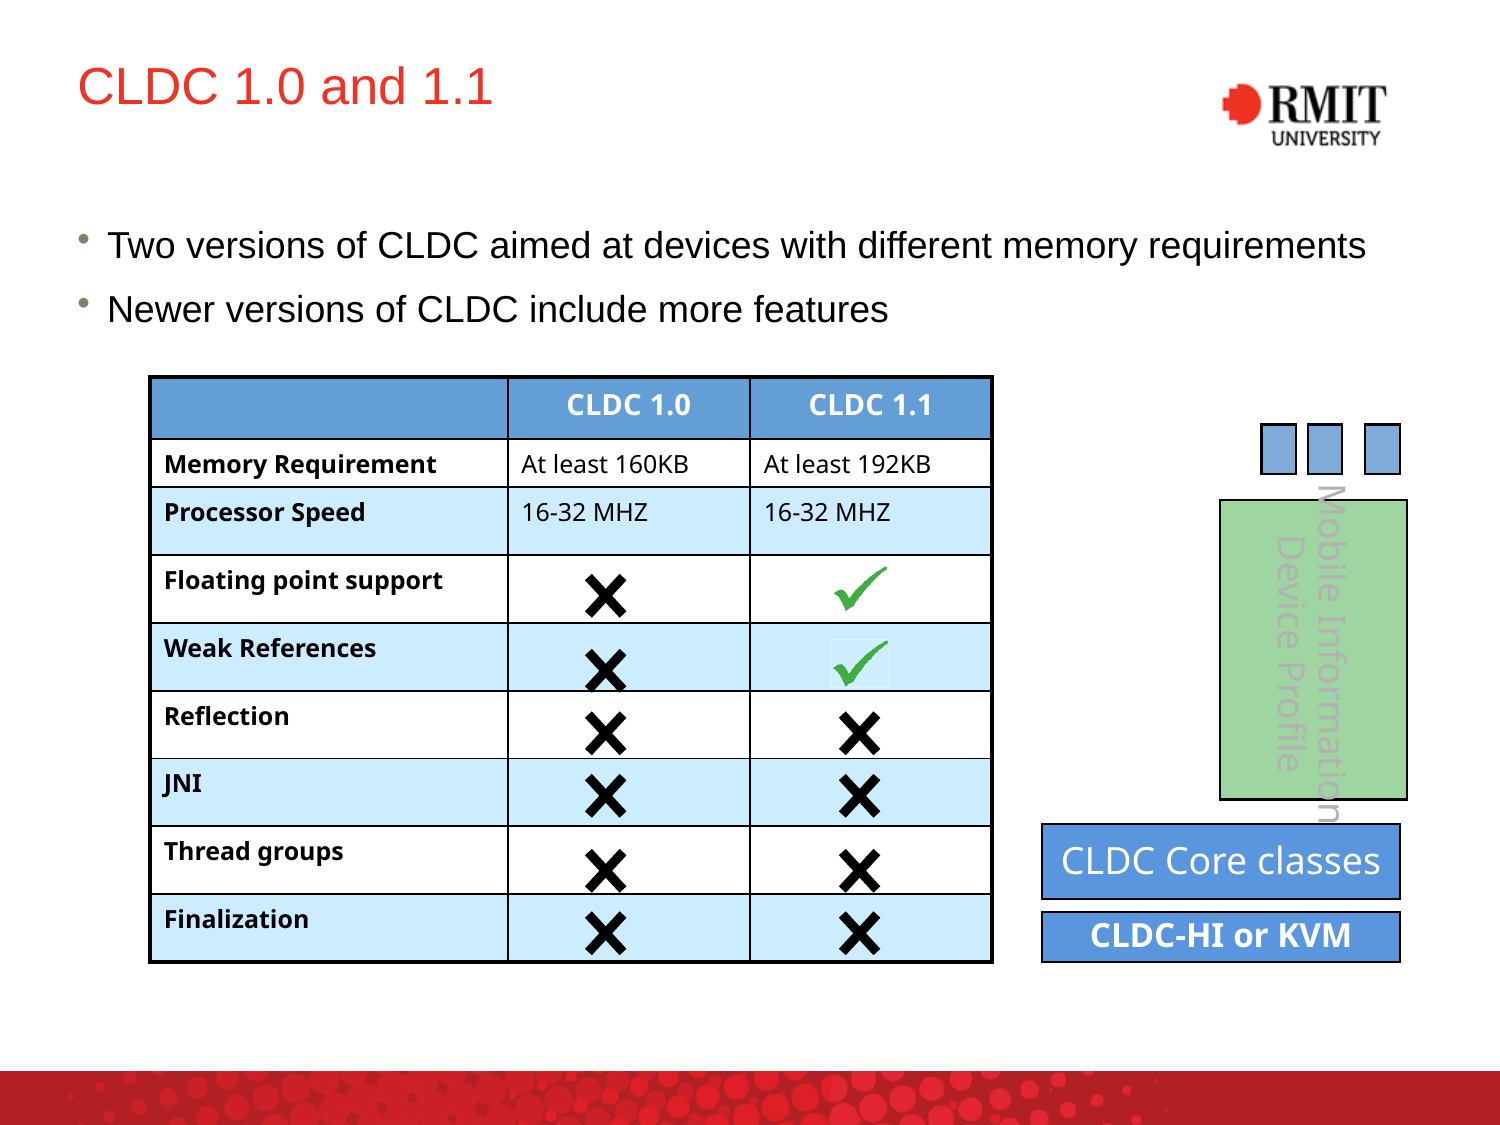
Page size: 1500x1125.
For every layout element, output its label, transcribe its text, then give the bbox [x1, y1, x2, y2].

table_cell Floating point support [152, 556, 507, 622]
table_cell At least 160KB [509, 440, 749, 486]
table_cell [751, 895, 990, 960]
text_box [841, 714, 878, 753]
table_cell JNI [152, 759, 507, 825]
table_cell Thread groups [152, 827, 507, 893]
table_header CLDC 1.1 [751, 379, 990, 438]
list Two versions of CLDC aimed at devices with different memory requirements Newer versions of CLDC include more features [62, 213, 1413, 1012]
table_cell Finalization [152, 895, 507, 960]
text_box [588, 714, 624, 753]
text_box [588, 576, 624, 615]
table_cell At least 192KB [751, 440, 990, 486]
table_cell [751, 624, 990, 690]
table_cell Processor Speed [152, 488, 507, 554]
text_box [588, 776, 624, 815]
picture [830, 564, 889, 613]
table_cell [751, 692, 990, 758]
title CLDC 1.0 and 1.1 [62, 45, 1413, 197]
table_cell [509, 624, 749, 690]
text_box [588, 851, 624, 890]
table_cell Weak References [152, 624, 507, 690]
table_cell Memory Requirement [152, 440, 507, 486]
table_header [152, 379, 507, 438]
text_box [588, 914, 624, 953]
table_cell [509, 556, 749, 622]
table_header CLDC 1.0 [509, 379, 749, 438]
table_cell [509, 895, 749, 960]
table_cell 16-32 MHZ [751, 488, 990, 554]
picture [830, 639, 889, 688]
table_cell [509, 692, 749, 758]
table_cell Reflection [152, 692, 507, 758]
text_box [588, 651, 624, 690]
table_cell 16-32 MHZ [509, 488, 749, 554]
table_cell [751, 759, 990, 825]
table_cell [509, 827, 749, 893]
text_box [841, 914, 878, 953]
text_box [1042, 424, 1401, 963]
table_cell [509, 759, 749, 825]
table_cell [751, 556, 990, 622]
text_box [841, 851, 878, 890]
table_cell [751, 827, 990, 893]
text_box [841, 776, 878, 815]
picture [0, 1071, 1500, 1125]
